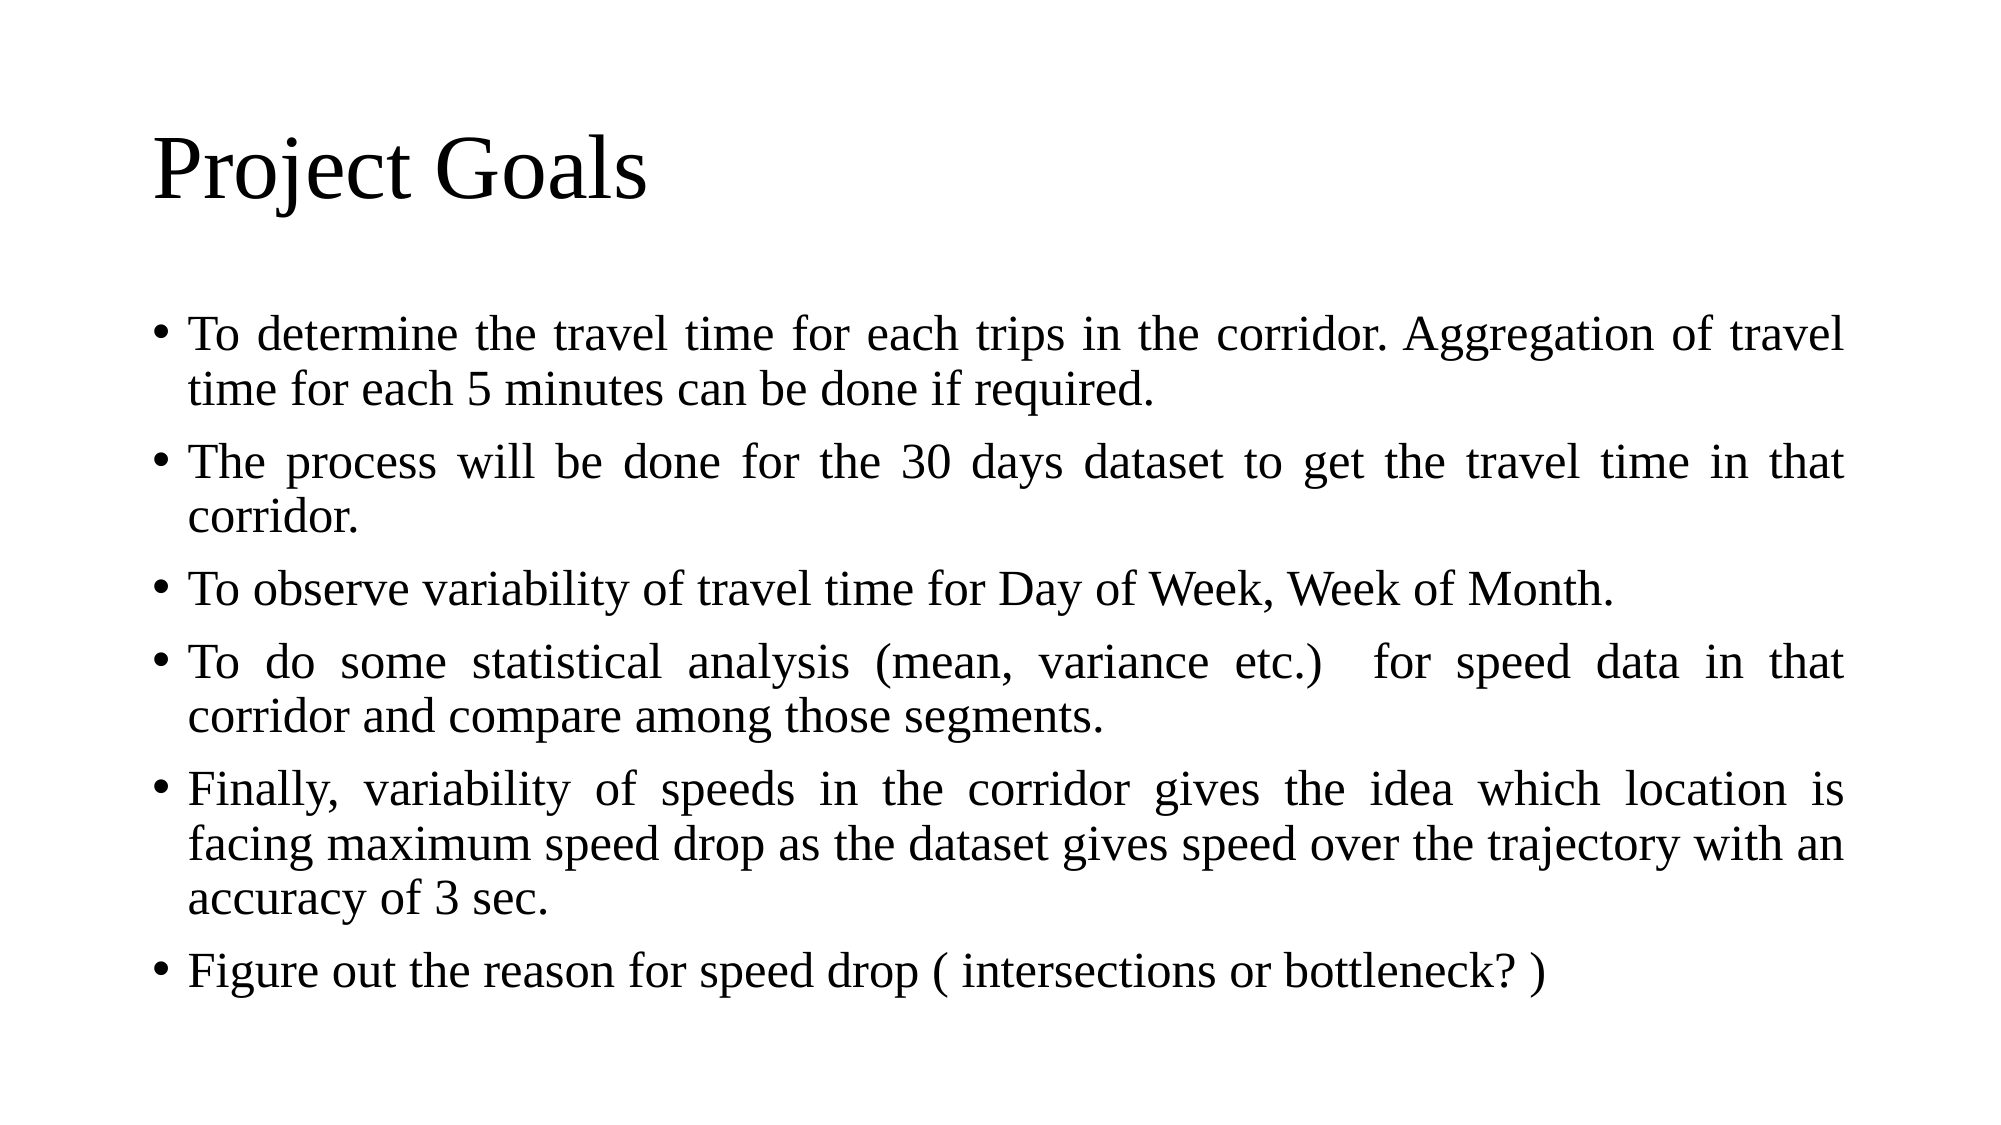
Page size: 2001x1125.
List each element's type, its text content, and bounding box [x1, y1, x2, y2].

list To determine the travel time for each trips in the corridor. Aggregation of travel time for each 5 minutes can be done if required. The process will be done for the 30 days dataset to get the travel time in that corridor. To observe variability of travel time for Day of Week, Week of Month. To do some statistical analysis (mean, variance etc.) for speed data in that corridor and compare among those segments. Finally, variability of speeds in the corridor gives the idea which location is facing maximum speed drop as the dataset gives speed over the trajectory with an accuracy of 3 sec. Figure out the reason for speed drop ( intersections or bottleneck? ) [137, 299, 1863, 1014]
title Project Goals [137, 59, 1863, 278]
